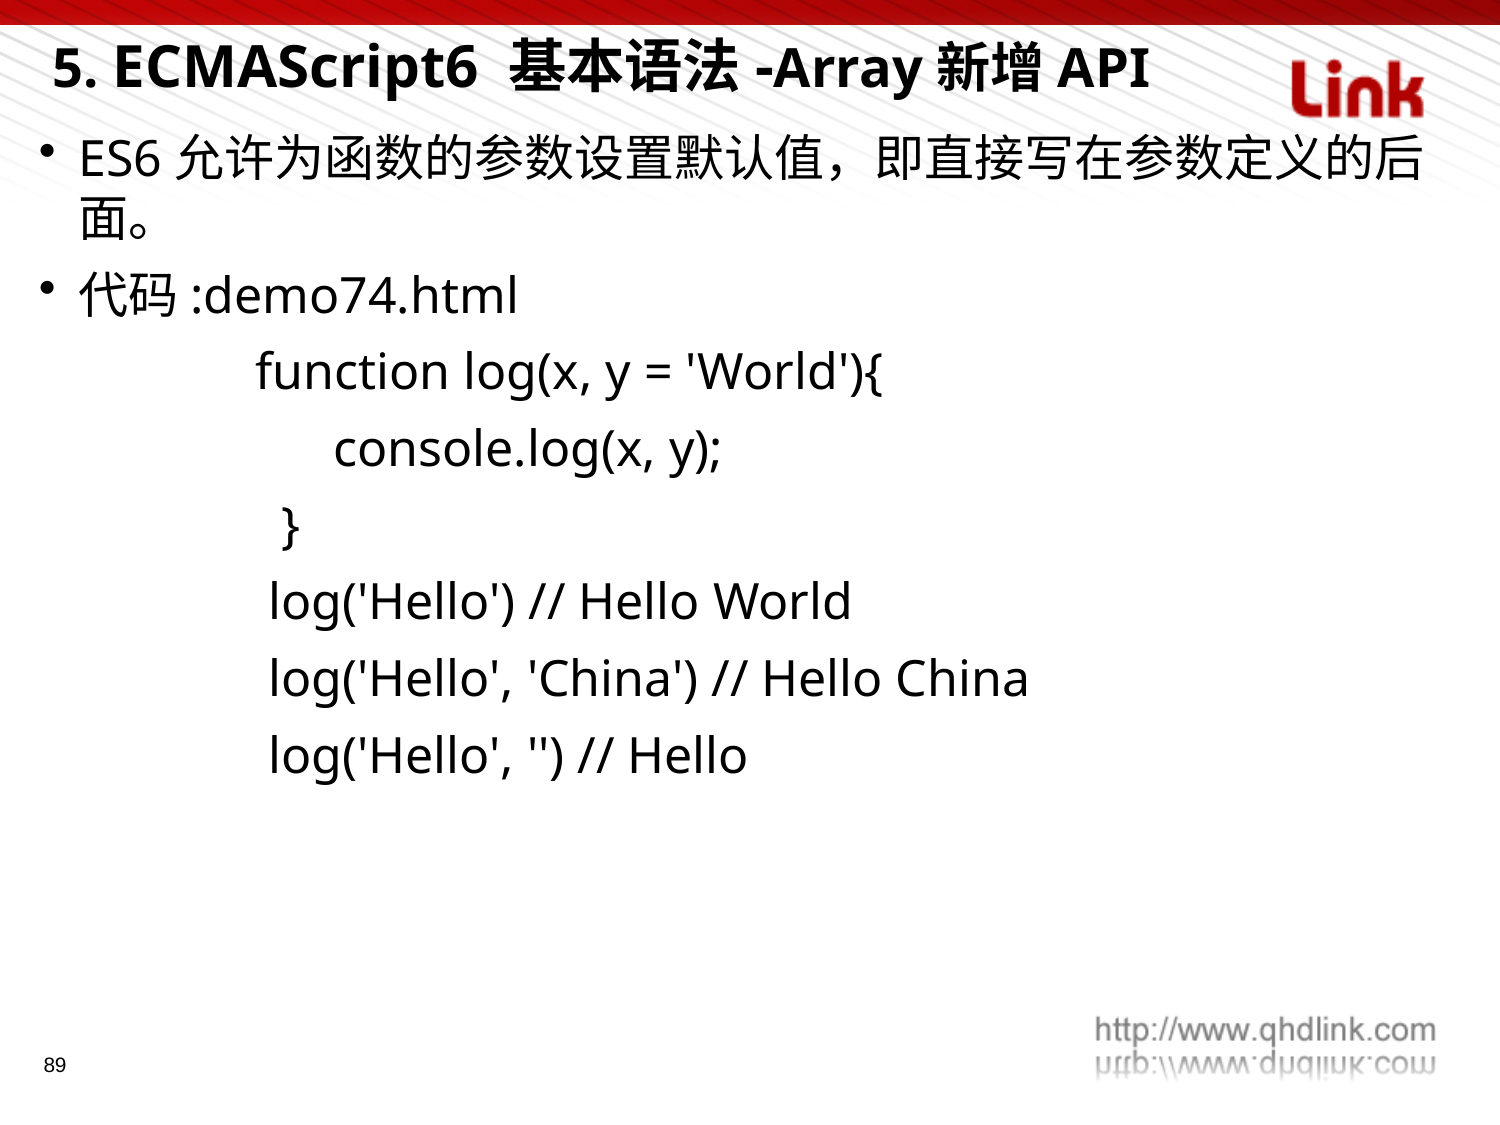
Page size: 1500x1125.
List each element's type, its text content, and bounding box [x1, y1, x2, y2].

list ES6允许为函数的参数设置默认值，即直接写在参数定义的后面。 代码:demo74.html function log(x, y = 'World'){ console.log(x, y); } log('Hello') // Hello World log('Hello', 'China') // Hello China log('Hello', '') // Hello [38, 126, 1491, 1125]
picture [0, 0, 1500, 1125]
title 5. ECMAScript6 基本语法-Array新增API [51, 36, 1478, 126]
